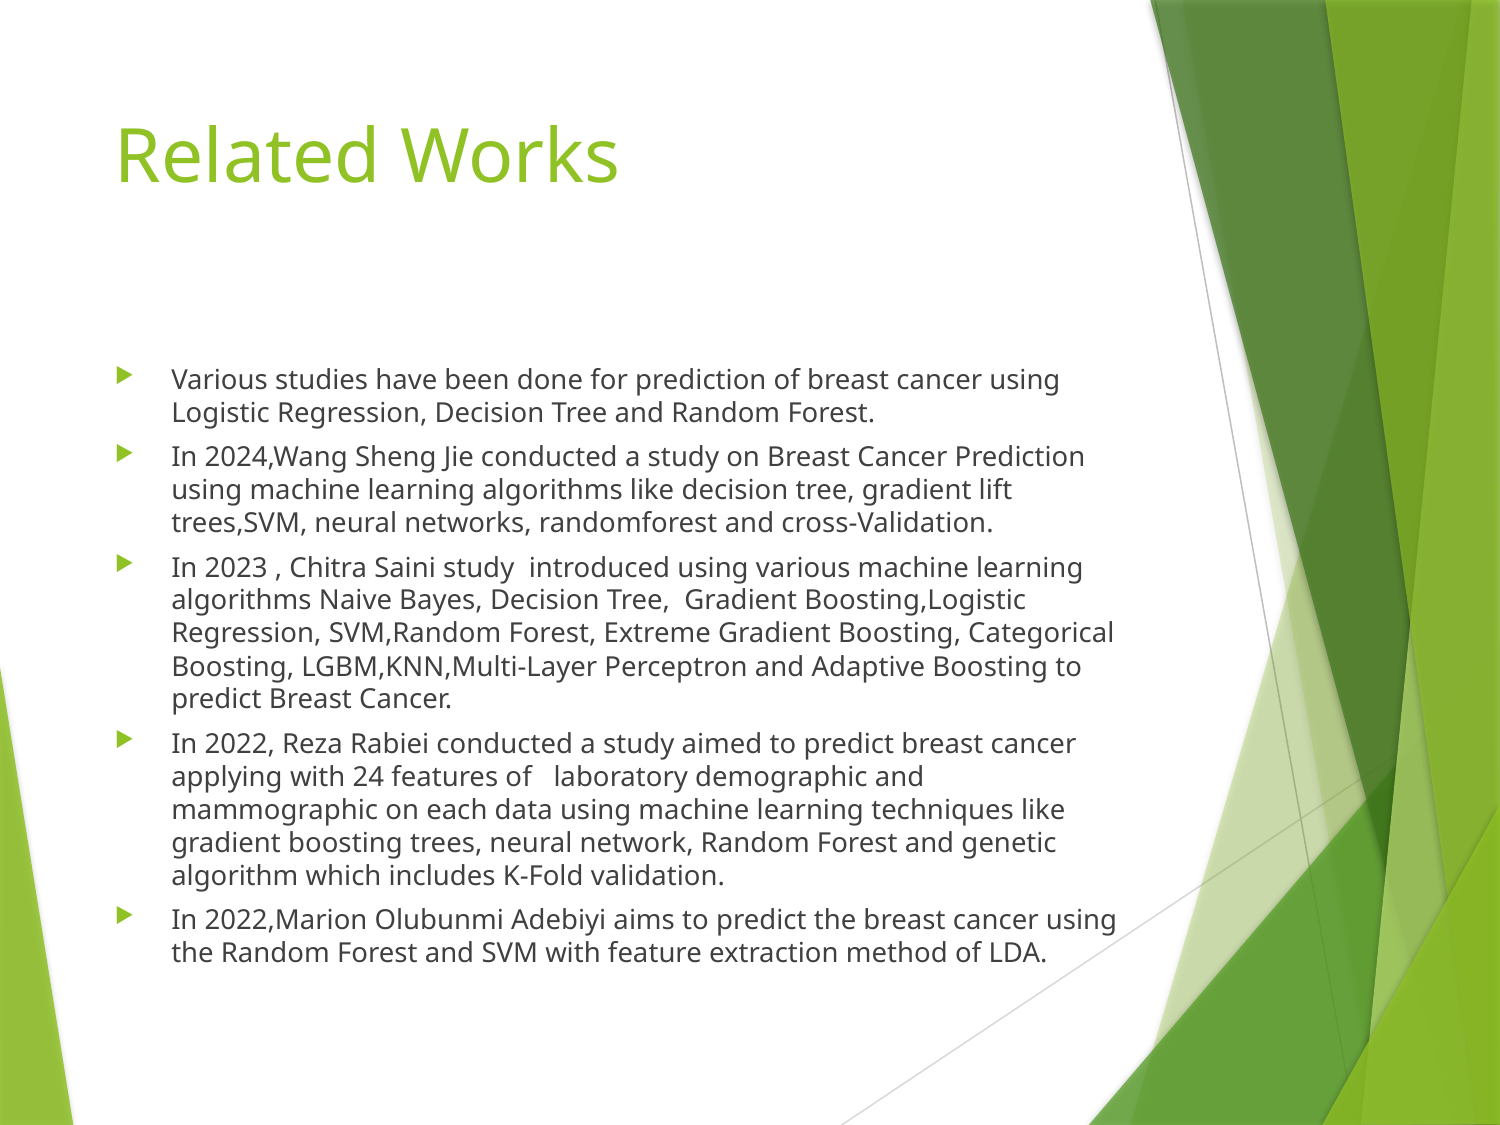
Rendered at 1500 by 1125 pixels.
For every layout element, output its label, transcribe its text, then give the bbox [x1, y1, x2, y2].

title Related Works [99, 99, 1142, 317]
list Various studies have been done for prediction of breast cancer using Logistic Regression, Decision Tree and Random Forest. In 2024,Wang Sheng Jie conducted a study on Breast Cancer Prediction using machine learning algorithms like decision tree, gradient lift trees,SVM, neural networks, randomforest and cross-Validation. In 2023 , Chitra Saini study introduced using various machine learning algorithms Naive Bayes, Decision Tree, Gradient Boosting,Logistic Regression, SVM,Random Forest, Extreme Gradient Boosting, Categorical Boosting, LGBM,KNN,Multi-Layer Perceptron and Adaptive Boosting to predict Breast Cancer. In 2022, Reza Rabiei conducted a study aimed to predict breast cancer applying with 24 features of laboratory demographic and mammographic on each data using machine learning techniques like gradient boosting trees, neural network, Random Forest and genetic algorithm which includes K-Fold validation. In 2022,Marion Olubunmi Adebiyi aims to predict the breast cancer using the Random Forest and SVM with feature extraction method of LDA. [99, 354, 1142, 992]
